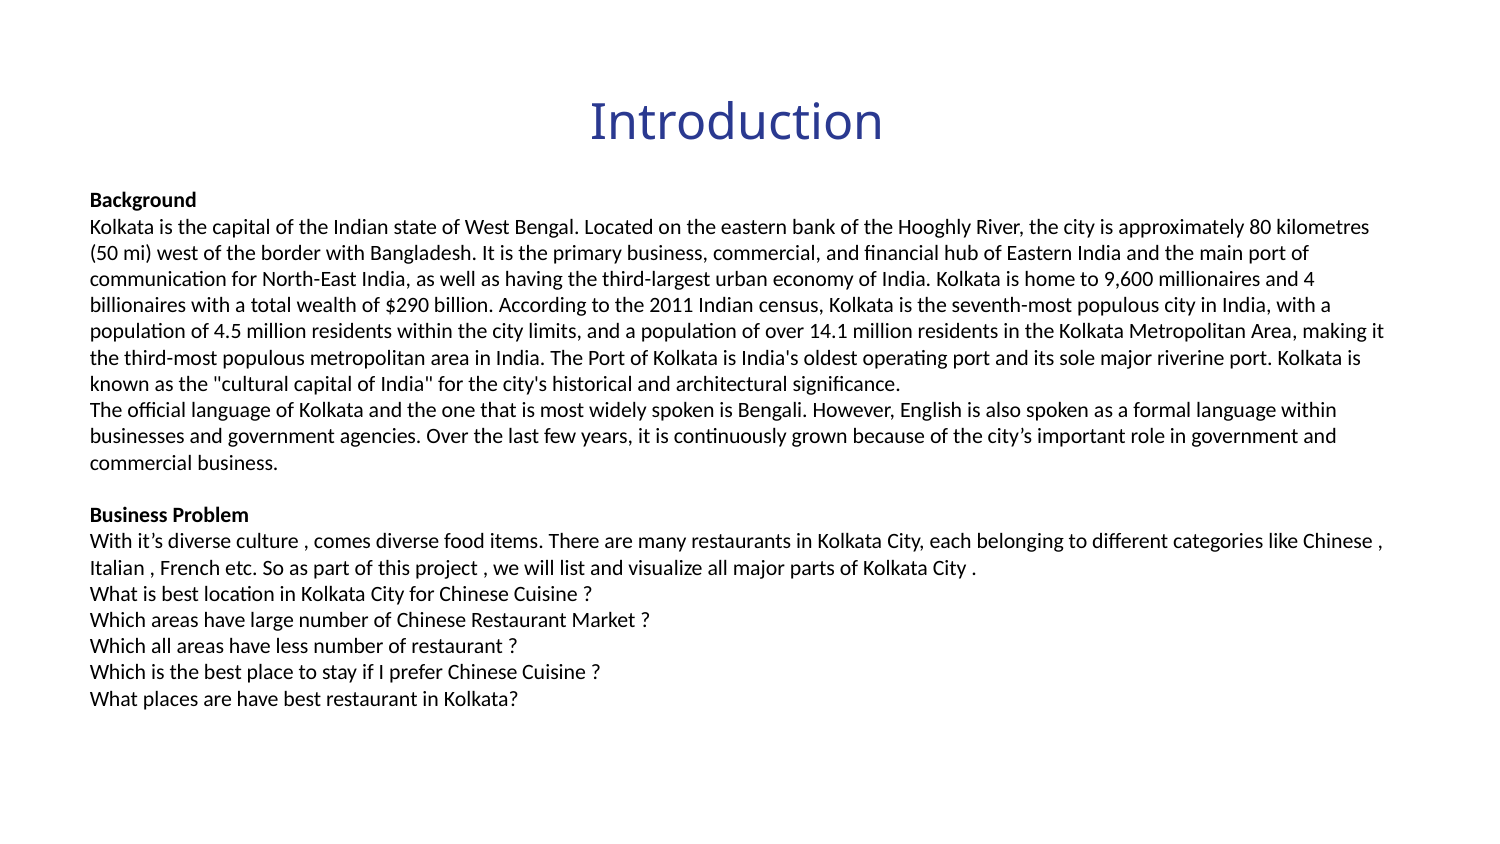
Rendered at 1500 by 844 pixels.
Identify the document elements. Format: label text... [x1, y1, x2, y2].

text_box Background Kolkata is the capital of the Indian state of West Bengal. Located on the eastern bank of the Hooghly River, the city is approximately 80 kilometres (50 mi) west of the border with Bangladesh. It is the primary business, commercial, and financial hub of Eastern India and the main port of communication for North-East India, as well as having the third-largest urban economy of India. Kolkata is home to 9,600 millionaires and 4 billionaires with a total wealth of $290 billion. According to the 2011 Indian census, Kolkata is the seventh-most populous city in India, with a population of 4.5 million residents within the city limits, and a population of over 14.1 million residents in the Kolkata Metropolitan Area, making it the third-most populous metropolitan area in India. The Port of Kolkata is India's oldest operating port and its sole major riverine port. Kolkata is known as the "cultural capital of India" for the city's historical and architectural significance. The official language of Kolkata and the one that is most widely spoken is Bengali. However, English is also spoken as a formal language within businesses and government agencies. Over the last few years, it is continuously grown because of the city’s important role in government and commercial business. Business Problem With it’s diverse culture , comes diverse food items. There are many restaurants in Kolkata City, each belonging to different categories like Chinese , Italian , French etc. So as part of this project , we will list and visualize all major parts of Kolkata City . What is best location in Kolkata City for Chinese Cuisine ? Which areas have large number of Chinese Restaurant Market ? Which all areas have less number of restaurant ? Which is the best place to stay if I prefer Chinese Cuisine ? What places are have best restaurant in Kolkata? [74, 171, 1411, 748]
text_box Introduction [65, 87, 1411, 172]
